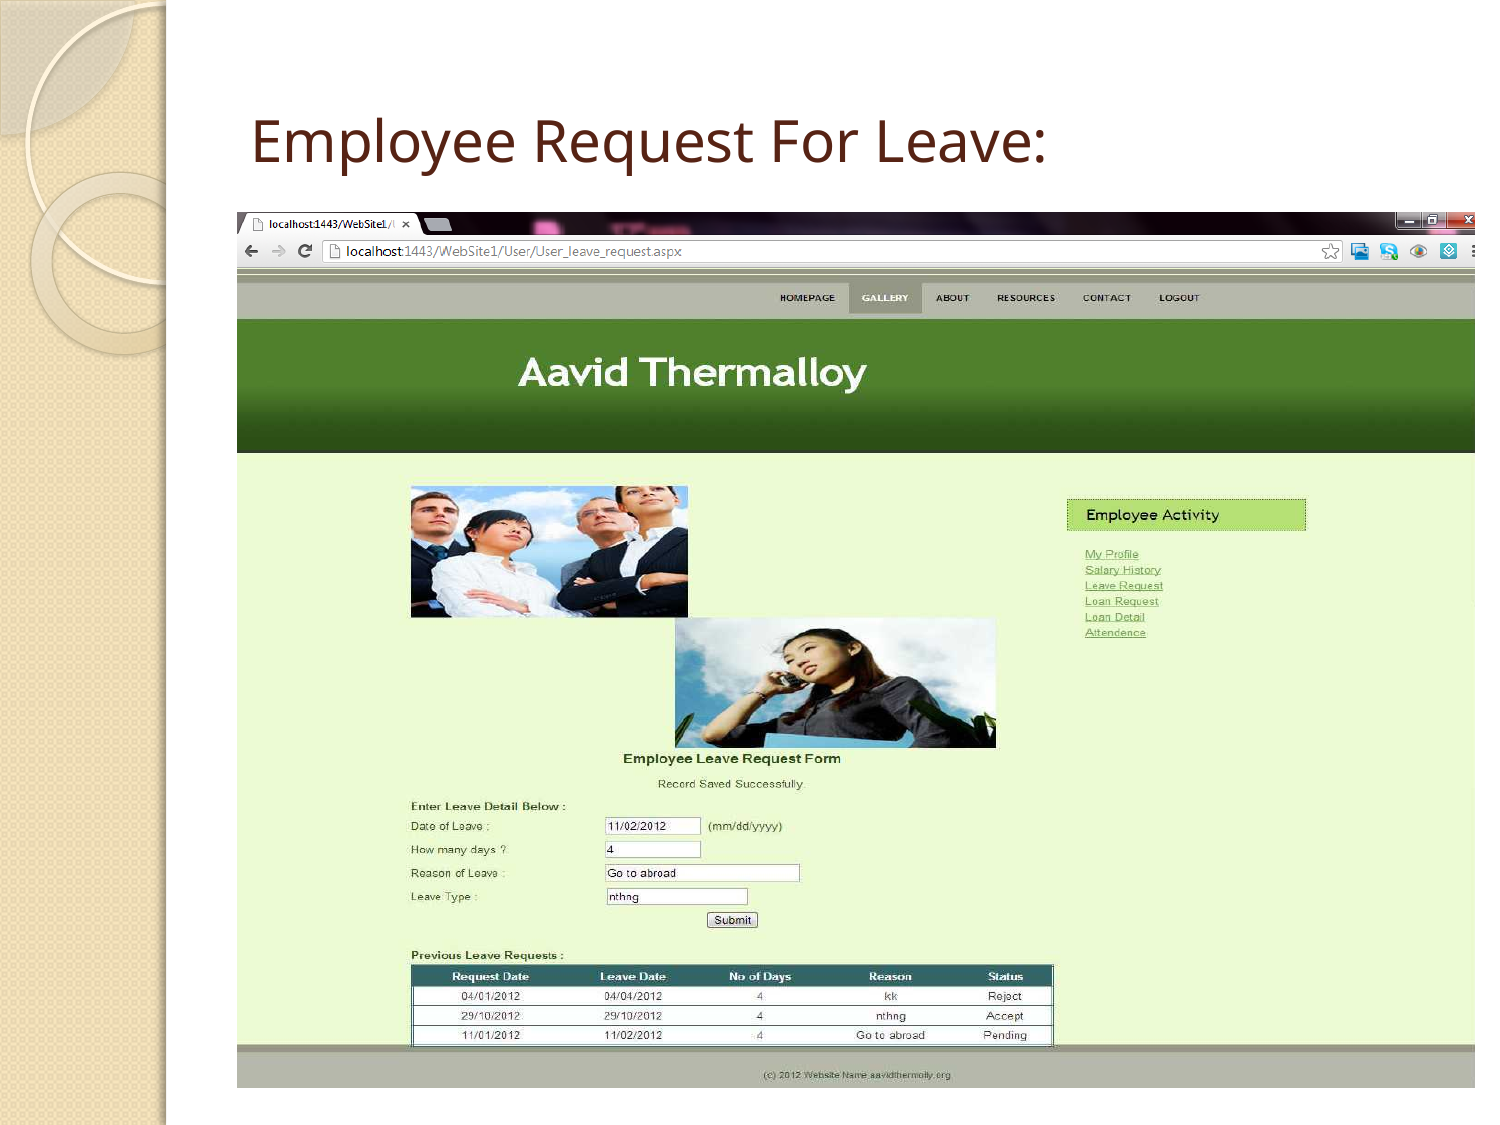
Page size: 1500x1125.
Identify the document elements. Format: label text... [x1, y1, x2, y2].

title Employee Request For Leave: [235, 45, 1466, 211]
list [237, 212, 1476, 272]
picture [237, 274, 1476, 1088]
